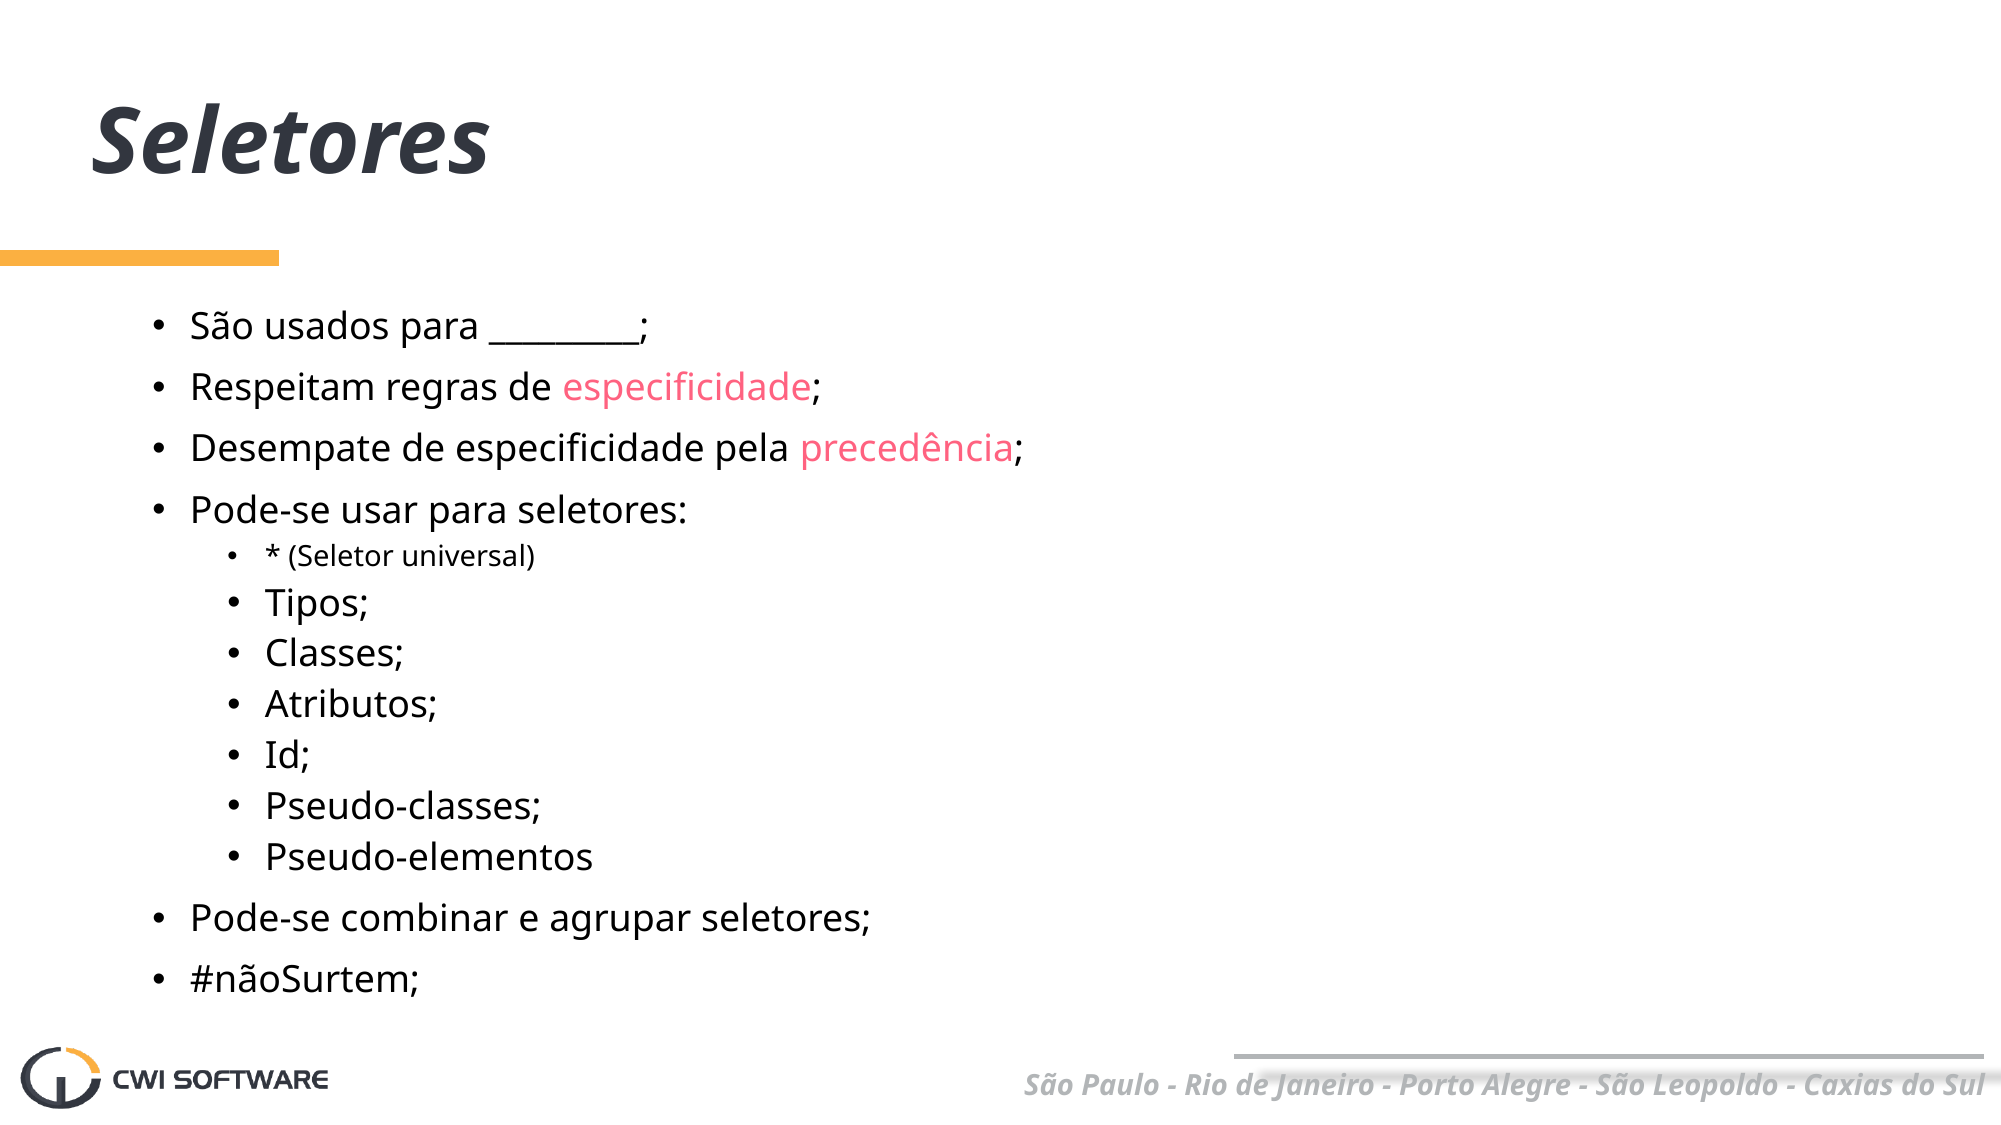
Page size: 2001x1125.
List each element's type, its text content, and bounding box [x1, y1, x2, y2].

picture [0, 1040, 353, 1117]
list São usados para _________; Respeitam regras de especificidade; Desempate de especificidade pela precedência; Pode-se usar para seletores: * (Seletor universal) Tipos; Classes; Atributos; Id; Pseudo-classes; Pseudo-elementos Pode-se combinar e agrupar seletores; #nãoSurtem; [137, 299, 1863, 1014]
title Seletores [76, 59, 1932, 229]
